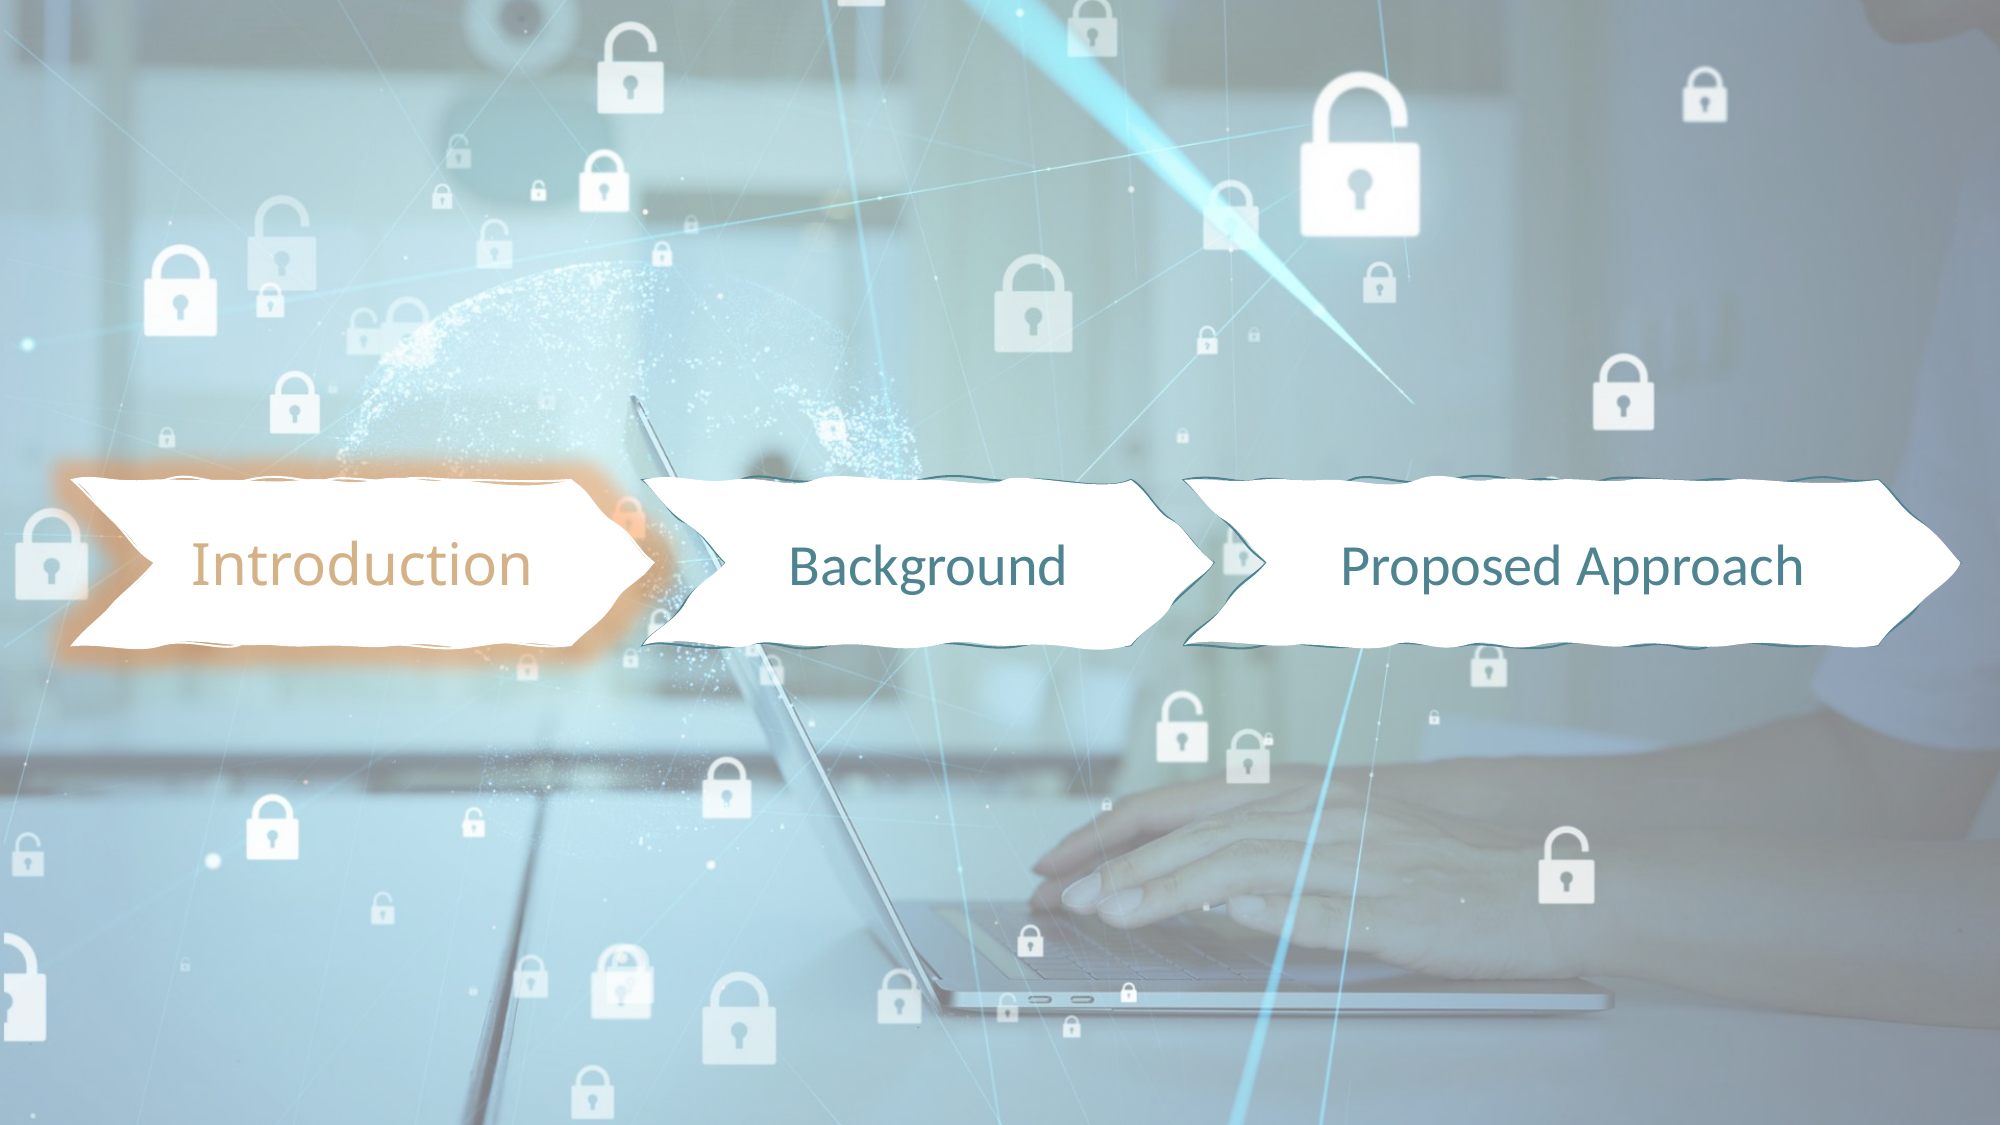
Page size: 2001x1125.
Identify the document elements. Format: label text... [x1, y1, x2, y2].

text_box Background [640, 474, 1216, 650]
text_box Proposed Approach [1181, 474, 1963, 650]
text_box Introduction [70, 475, 655, 650]
